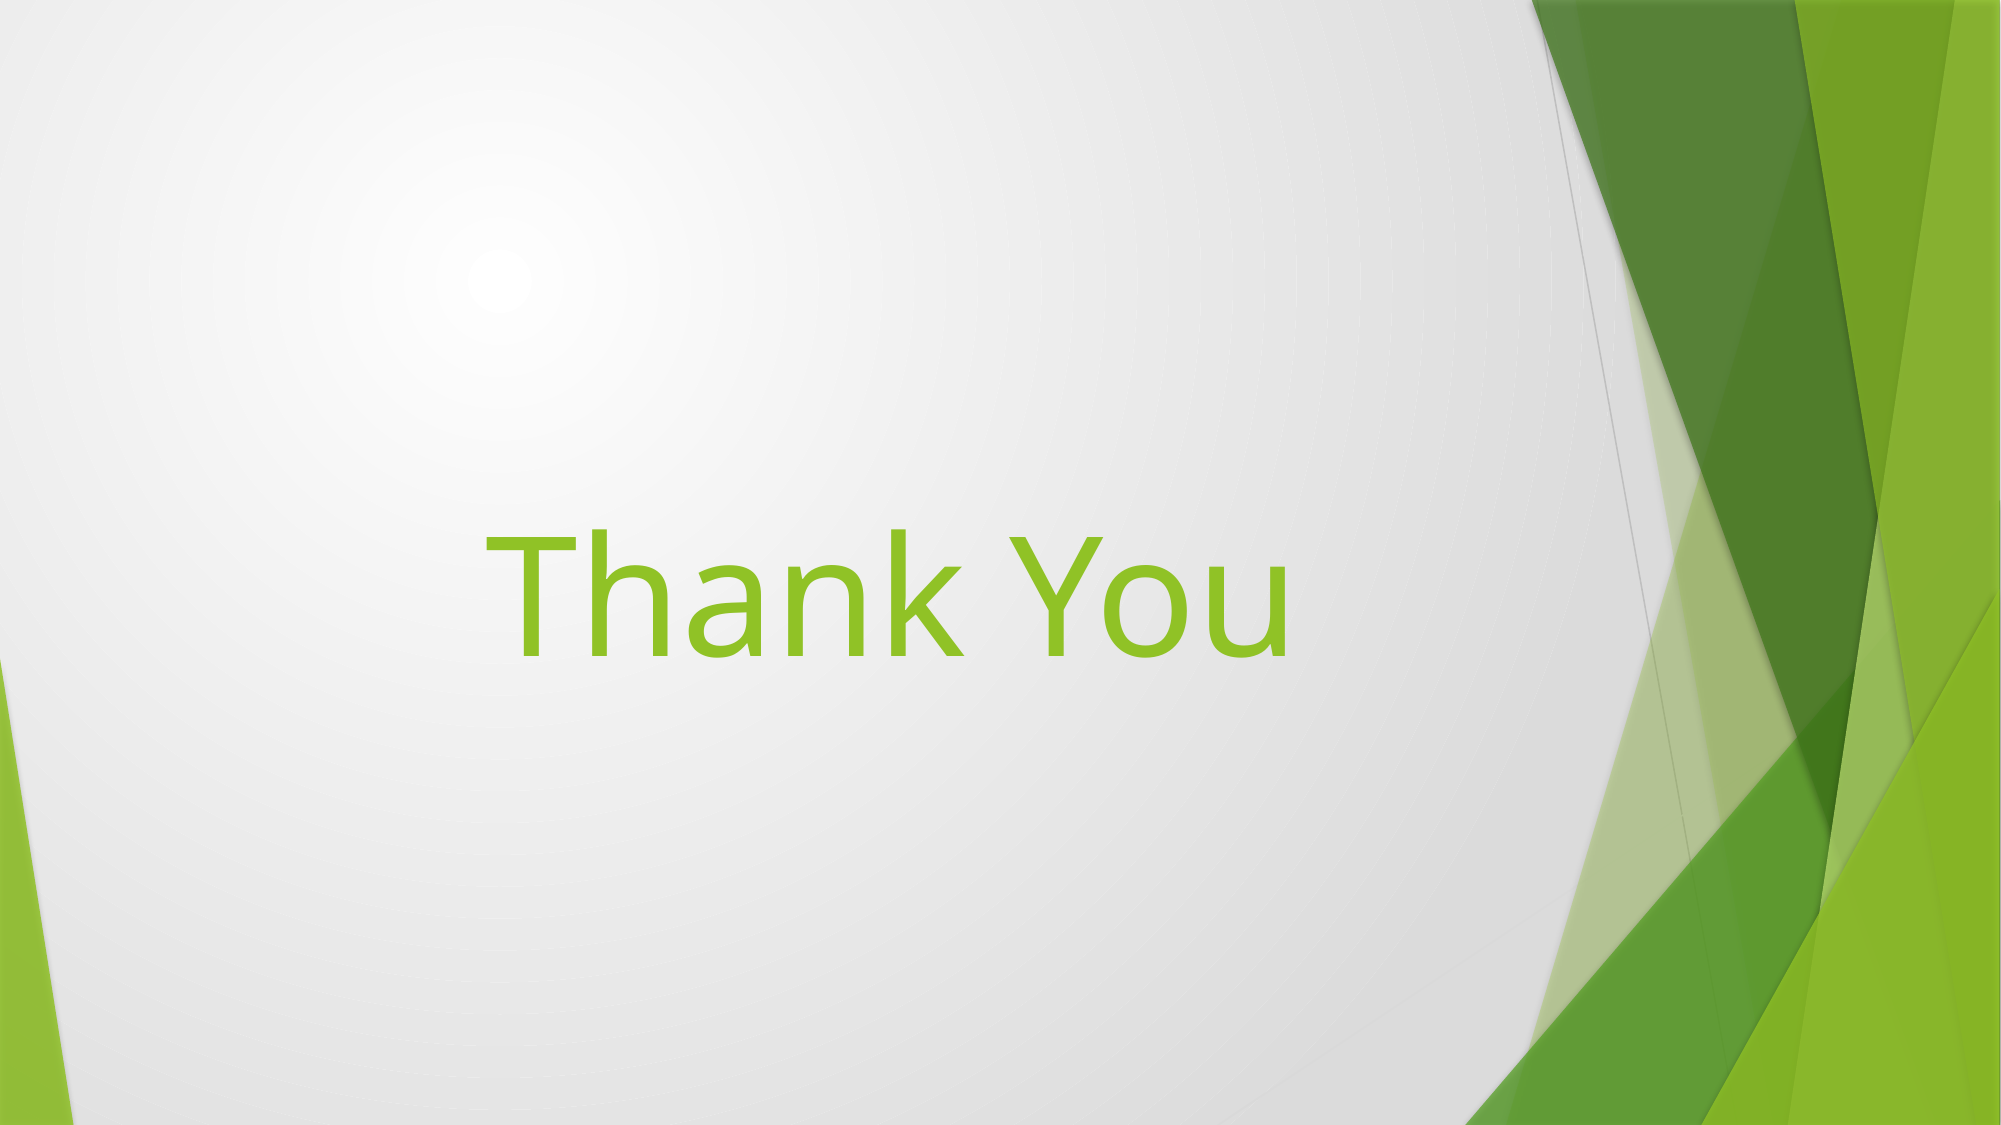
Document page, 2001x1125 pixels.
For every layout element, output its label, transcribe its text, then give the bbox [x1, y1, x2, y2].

title Thank You [470, 481, 1522, 841]
